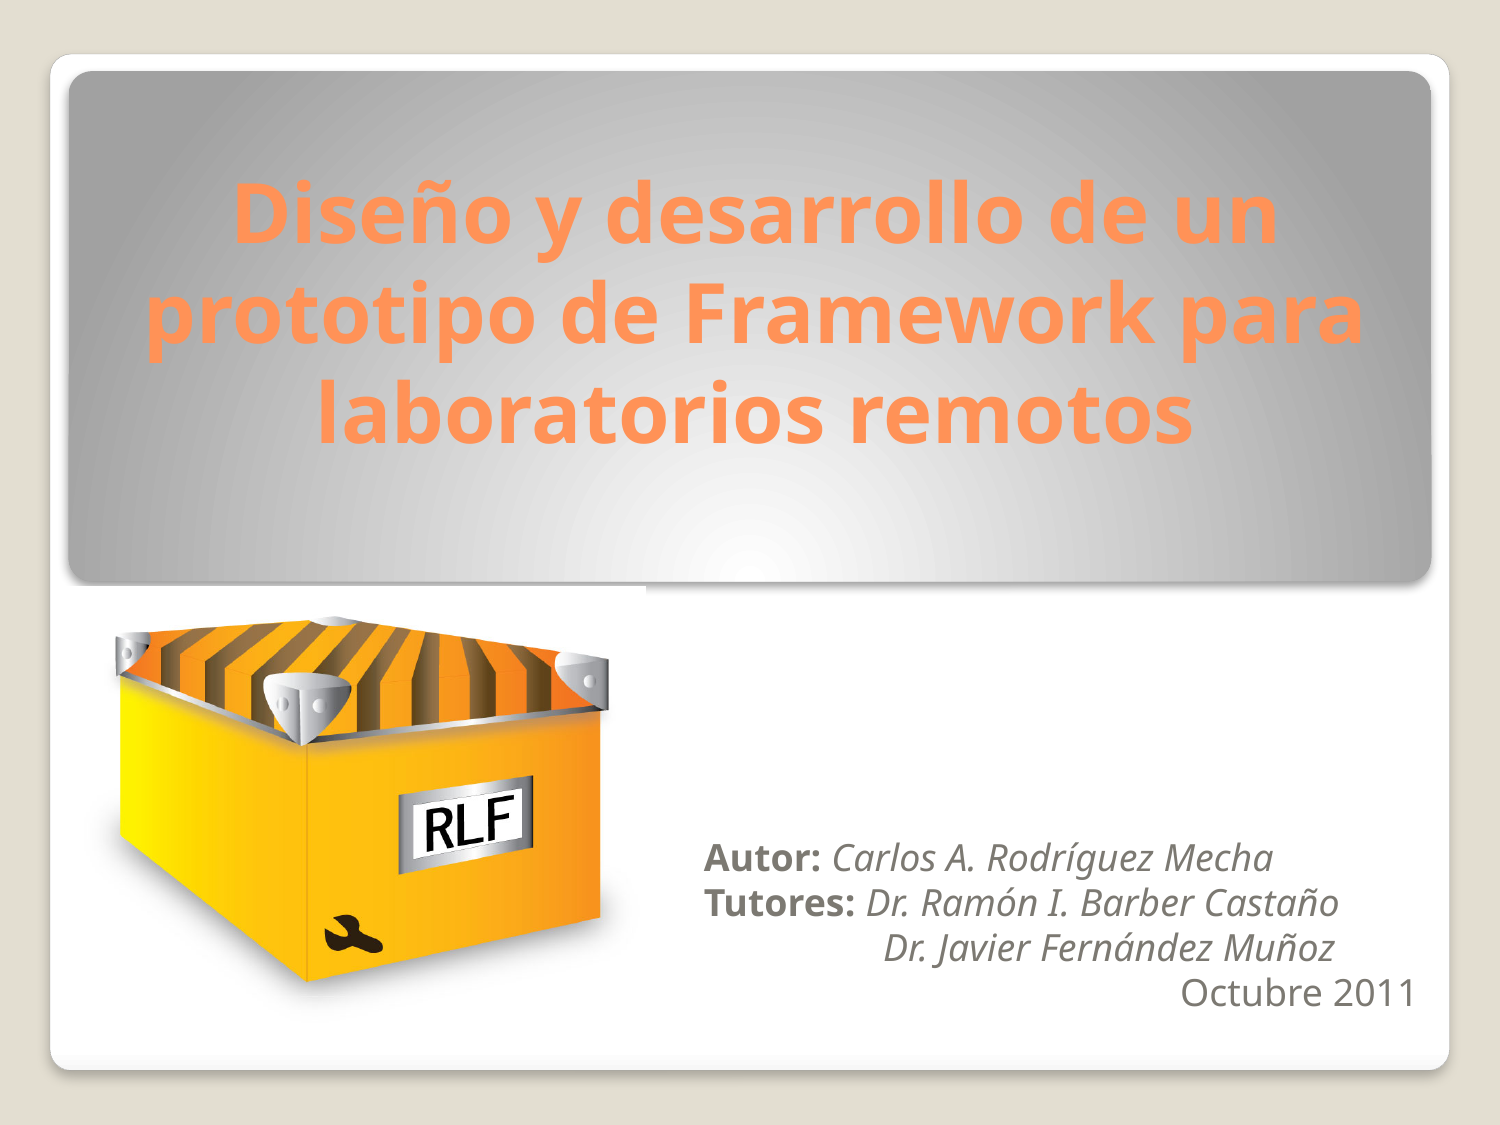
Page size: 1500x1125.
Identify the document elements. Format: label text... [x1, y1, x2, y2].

subtitle Autor: Carlos A. Rodríguez Mecha Tutores: Dr. Ramón I. Barber Castaño Dr. Javier Fernández Muñoz Octubre 2011 [667, 834, 1434, 1035]
picture [64, 585, 647, 1032]
title Diseño y desarrollo de un prototipo de Framework para laboratorios remotos [76, 149, 1436, 468]
